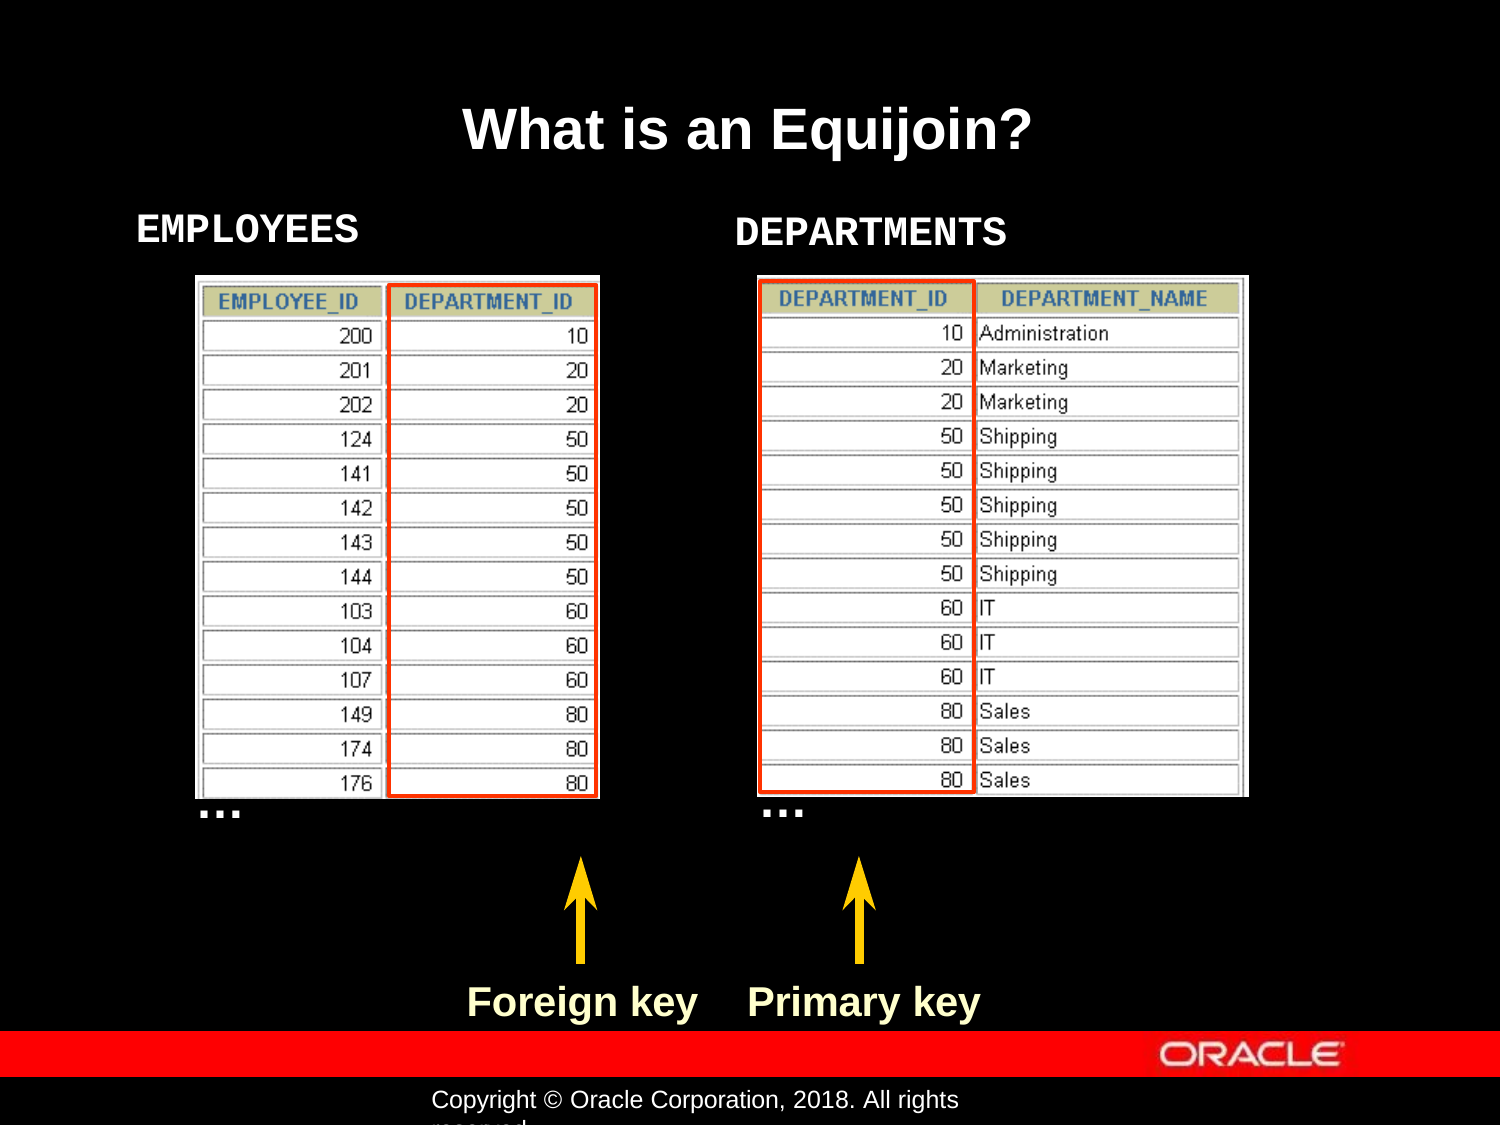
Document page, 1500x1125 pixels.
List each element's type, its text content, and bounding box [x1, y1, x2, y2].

text_box Foreign key [464, 973, 700, 1026]
text_box Primary key [744, 973, 983, 1026]
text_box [842, 855, 877, 965]
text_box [757, 275, 1249, 798]
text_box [563, 855, 598, 965]
text_box DEPARTMENTS [732, 201, 1012, 254]
title What is an Equijoin? [460, 88, 1037, 279]
picture [0, 1031, 1500, 1077]
text_box EMPLOYEES [133, 198, 363, 251]
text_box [194, 275, 600, 799]
footer Copyright © Oracle Corporation, 2018. All rights reserved. [429, 1085, 1067, 1125]
text_box … [756, 805, 811, 828]
text_box … [192, 805, 248, 829]
